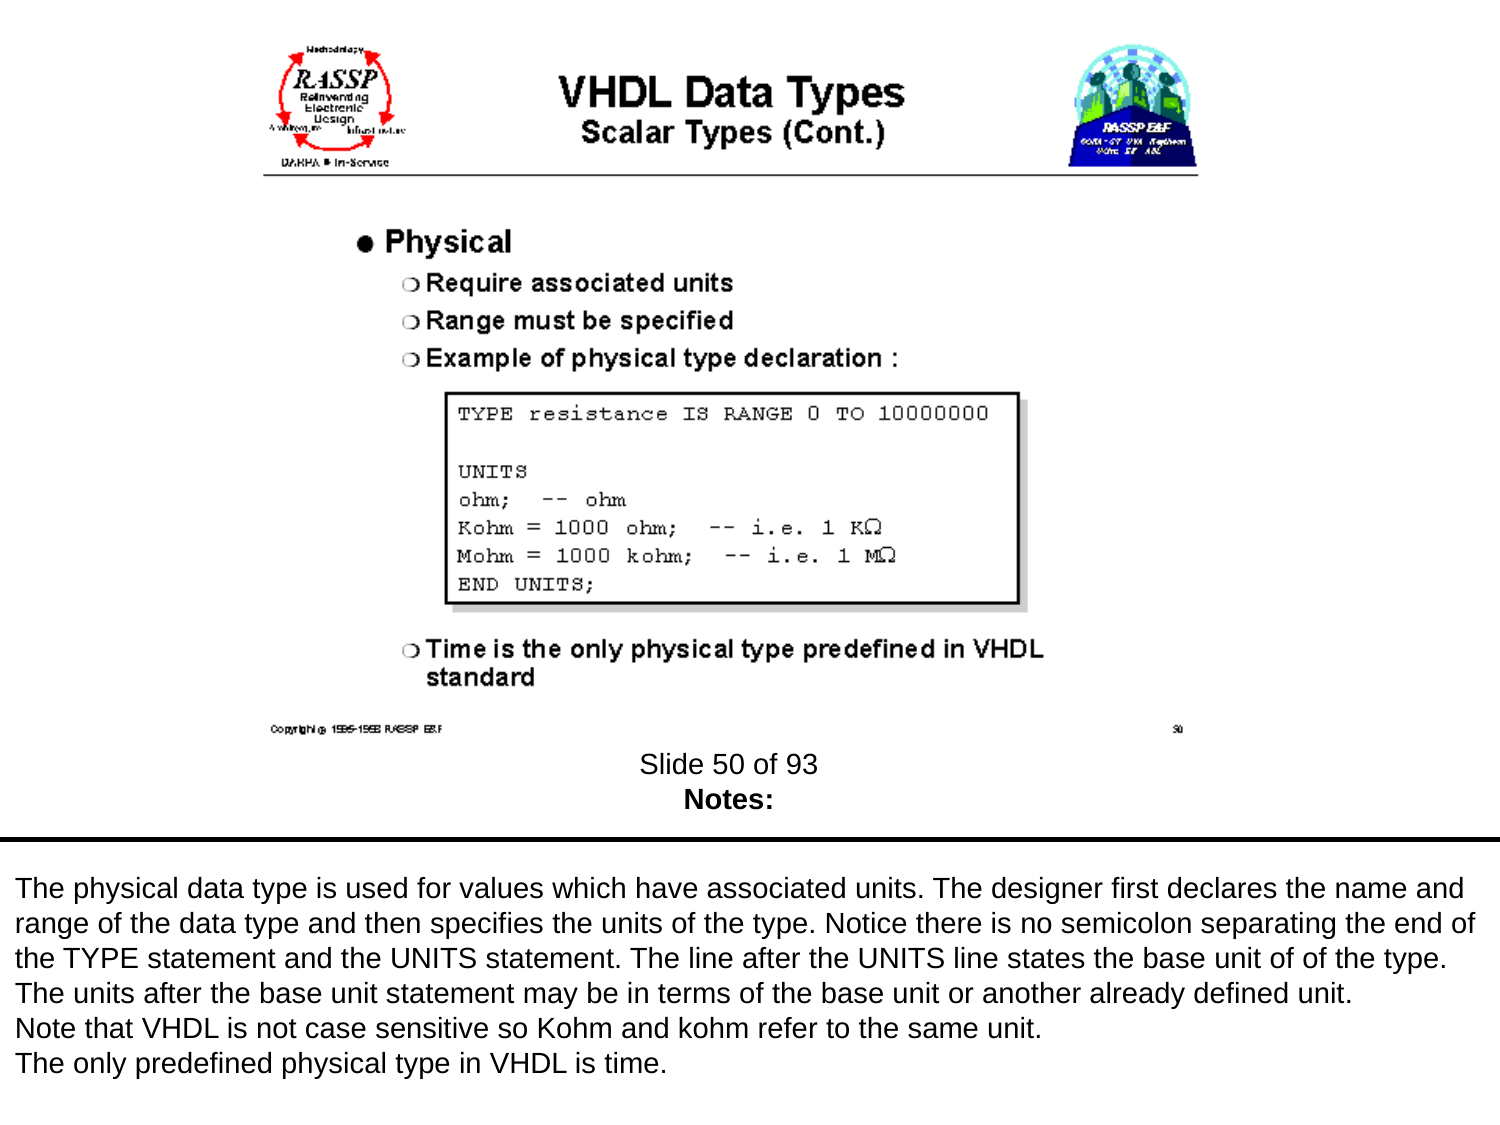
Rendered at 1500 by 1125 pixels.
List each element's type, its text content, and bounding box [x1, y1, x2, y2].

text_box Slide 50 of 93 Notes: [624, 749, 834, 823]
text_box [0, 837, 1500, 841]
text_box The physical data type is used for values which have associated units. The designer first declares the name and range of the data type and then specifies the units of the type. Notice there is no semicolon separating the end of the TYPE statement and the UNITS statement. The line after the UNITS line states the base unit of of the type. The units after the base unit statement may be in terms of the base unit or another already defined unit. Note that VHDL is not case sensitive so Kohm and kohm refer to the same unit. The only predefined physical type in VHDL is time. [0, 862, 1500, 1087]
picture [262, 37, 1201, 741]
